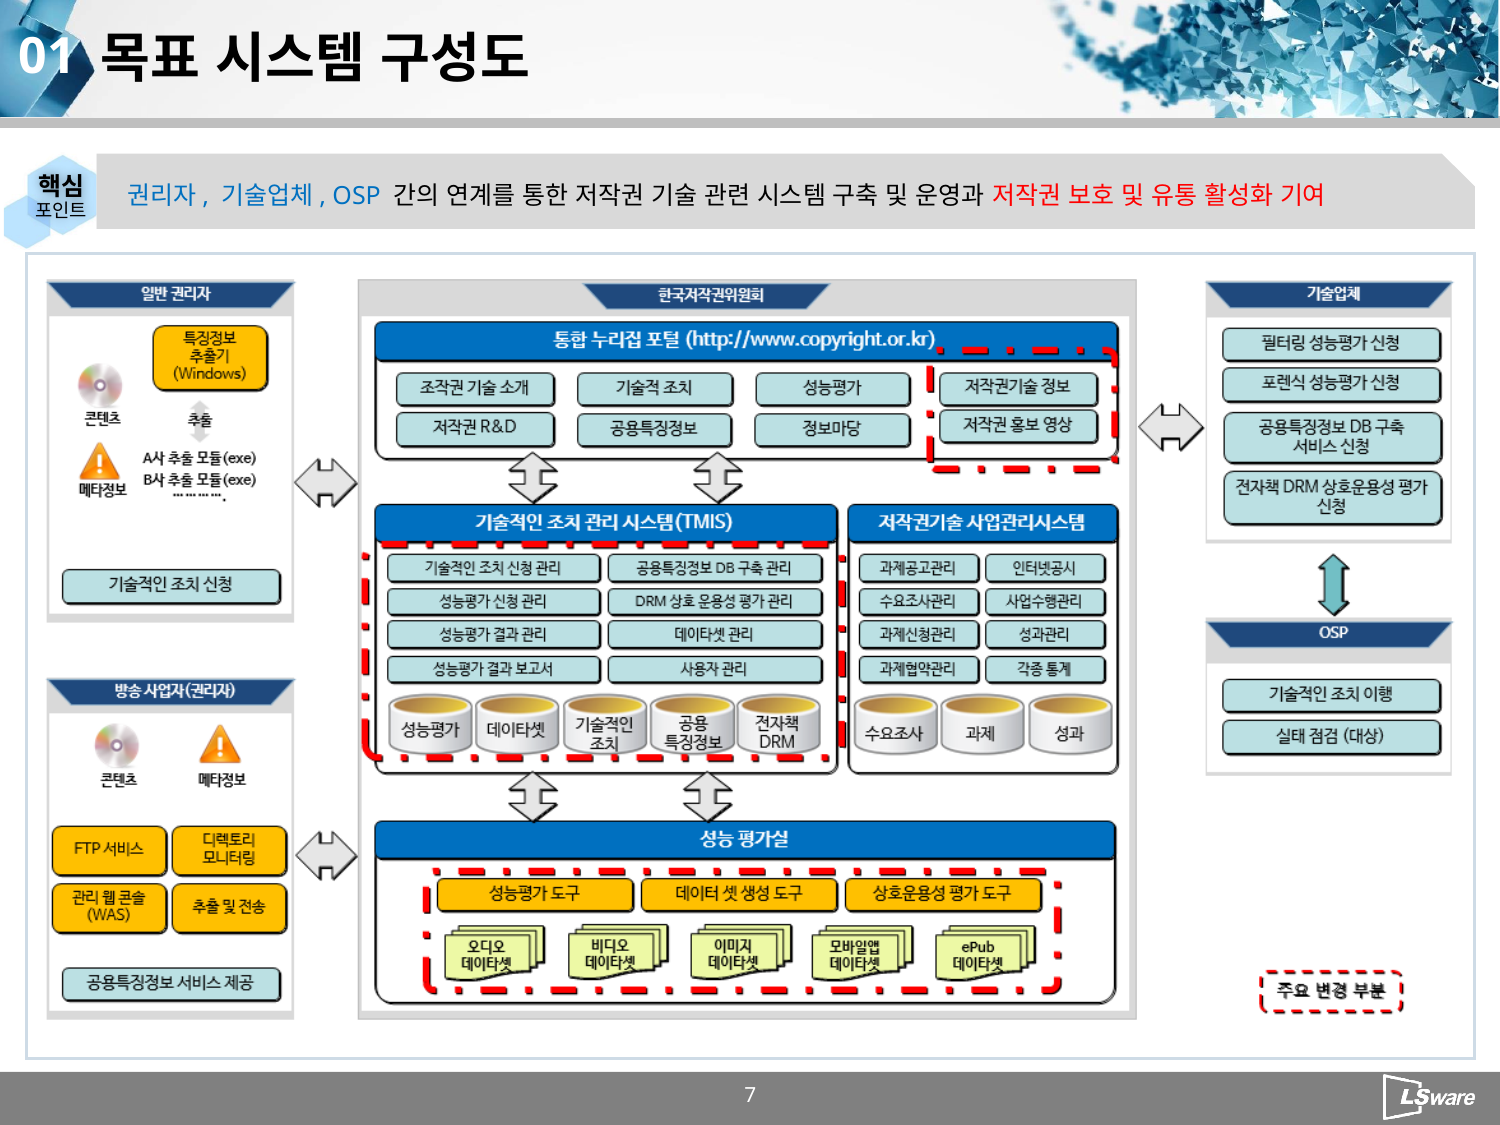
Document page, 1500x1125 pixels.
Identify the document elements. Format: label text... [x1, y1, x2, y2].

picture [42, 278, 1457, 1025]
list 권리자, 기술업체, OSP 간의 연계를 통한 저작권 기술 관련 시스템 구축 및 운영과 저작권 보호 및 유통 활성화 기여 [112, 167, 1475, 216]
list 01 [0, 0, 89, 115]
title 목표 시스템 구성도 [89, 0, 1500, 115]
picture [1383, 1074, 1475, 1120]
picture [3, 152, 97, 250]
